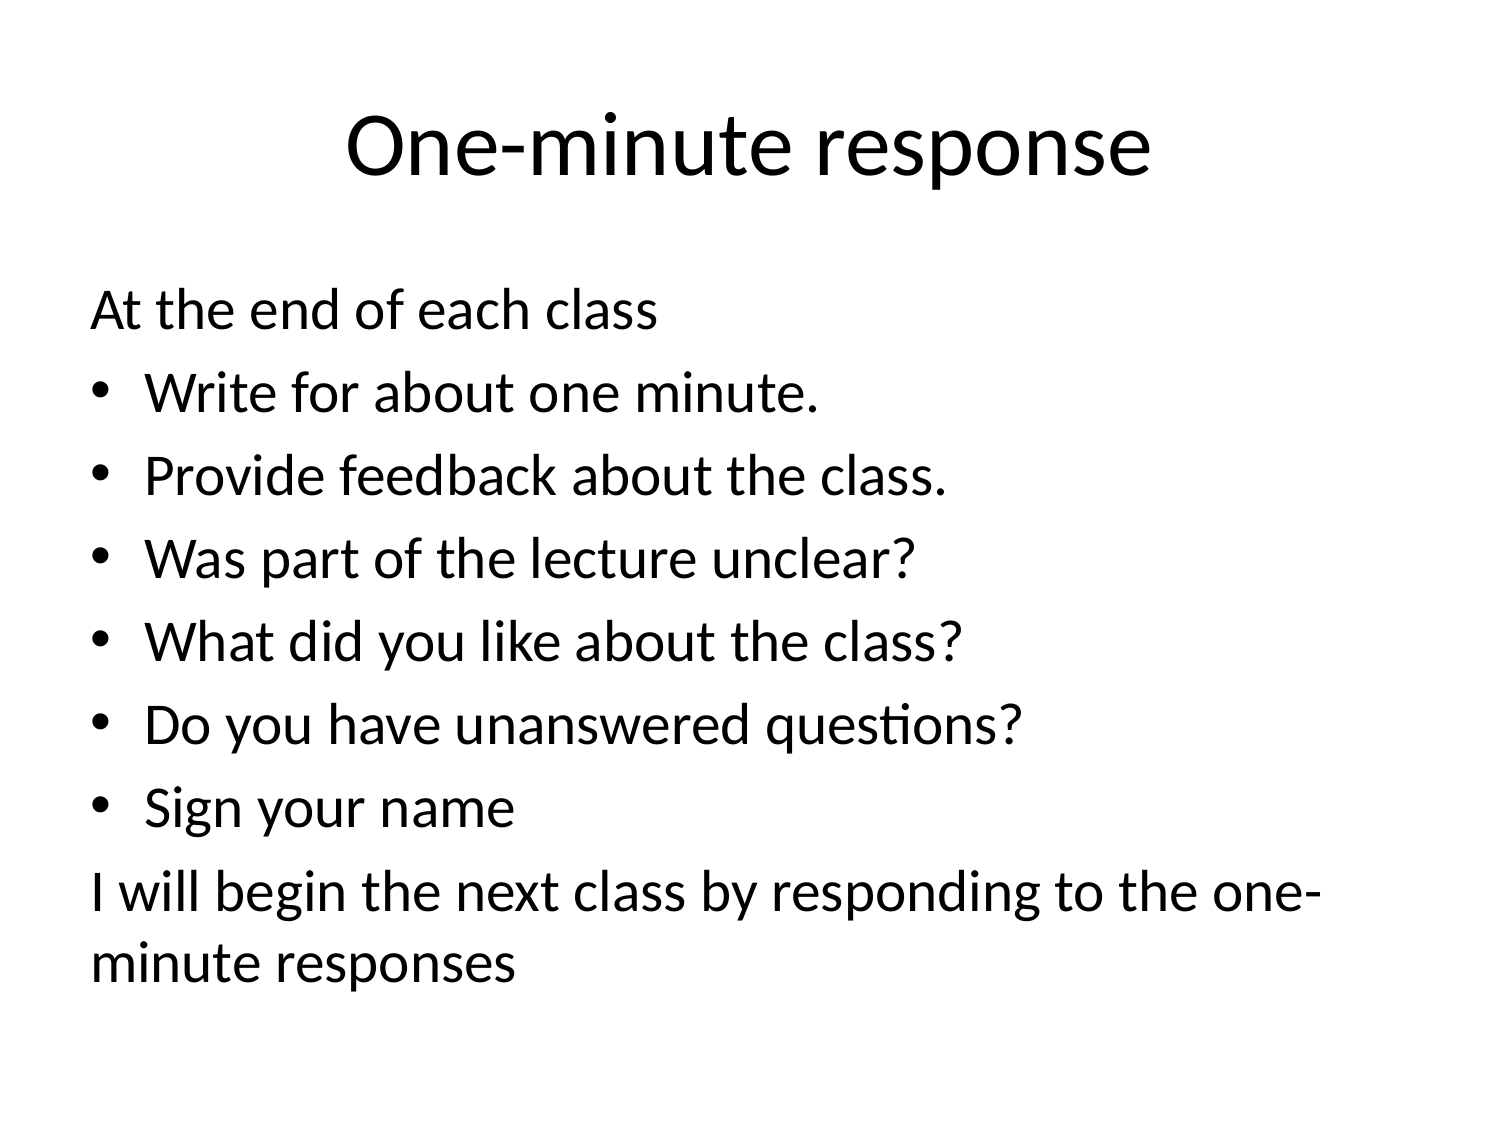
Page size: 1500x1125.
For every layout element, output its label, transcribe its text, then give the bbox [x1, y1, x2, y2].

title One-minute response [75, 45, 1425, 233]
list At the end of each class Write for about one minute. Provide feedback about the class. Was part of the lecture unclear? What did you like about the class? Do you have unanswered questions? Sign your name I will begin the next class by responding to the one-minute responses [75, 262, 1425, 1005]
